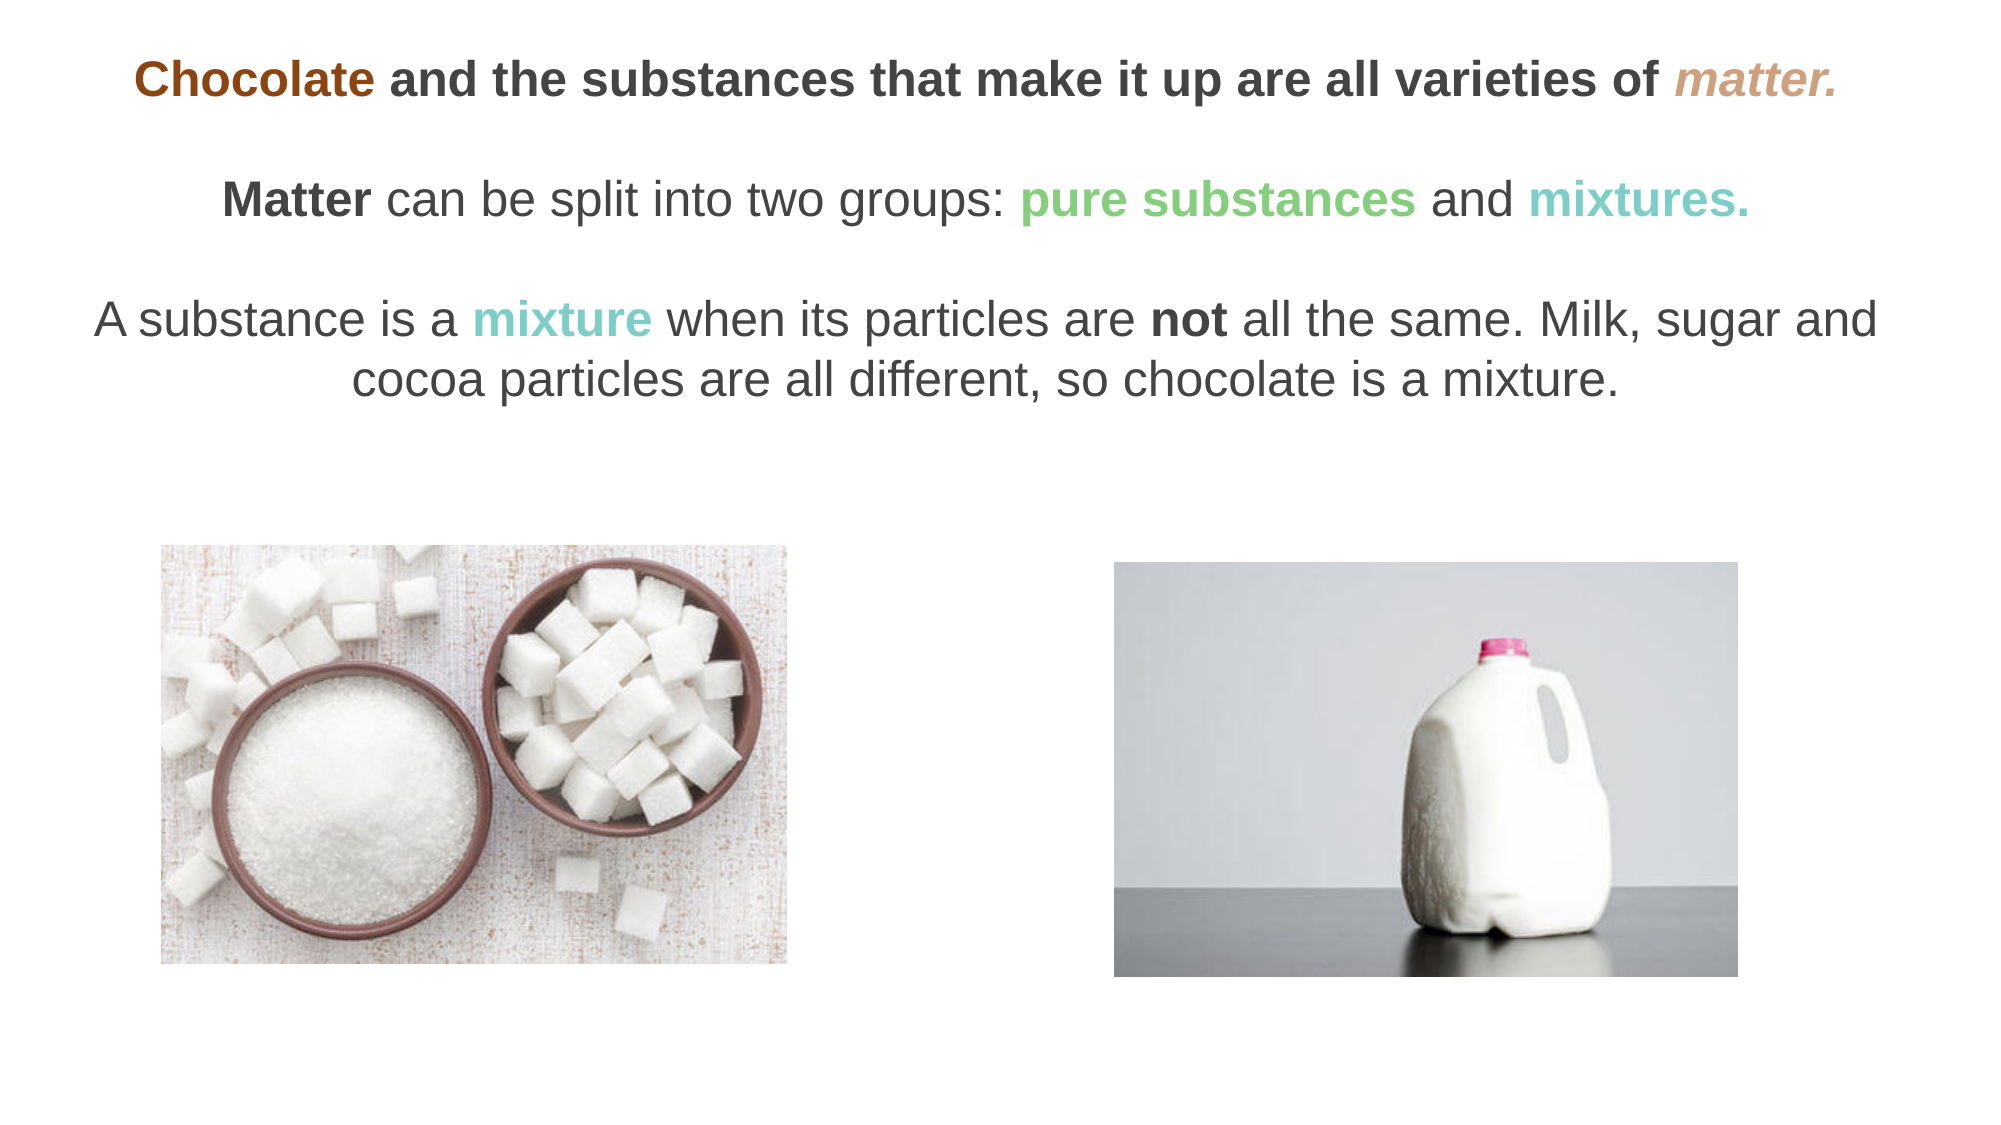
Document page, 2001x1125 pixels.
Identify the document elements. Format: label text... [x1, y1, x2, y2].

text_box Chocolate and the substances that make it up are all varieties of matter. Matter can be split into two groups: pure substances and mixtures. A substance is a mixture when its particles are not all the same. Milk, sugar and cocoa particles are all different, so chocolate is a mixture. [52, 38, 1920, 459]
picture [1114, 562, 1738, 977]
picture [161, 545, 787, 964]
